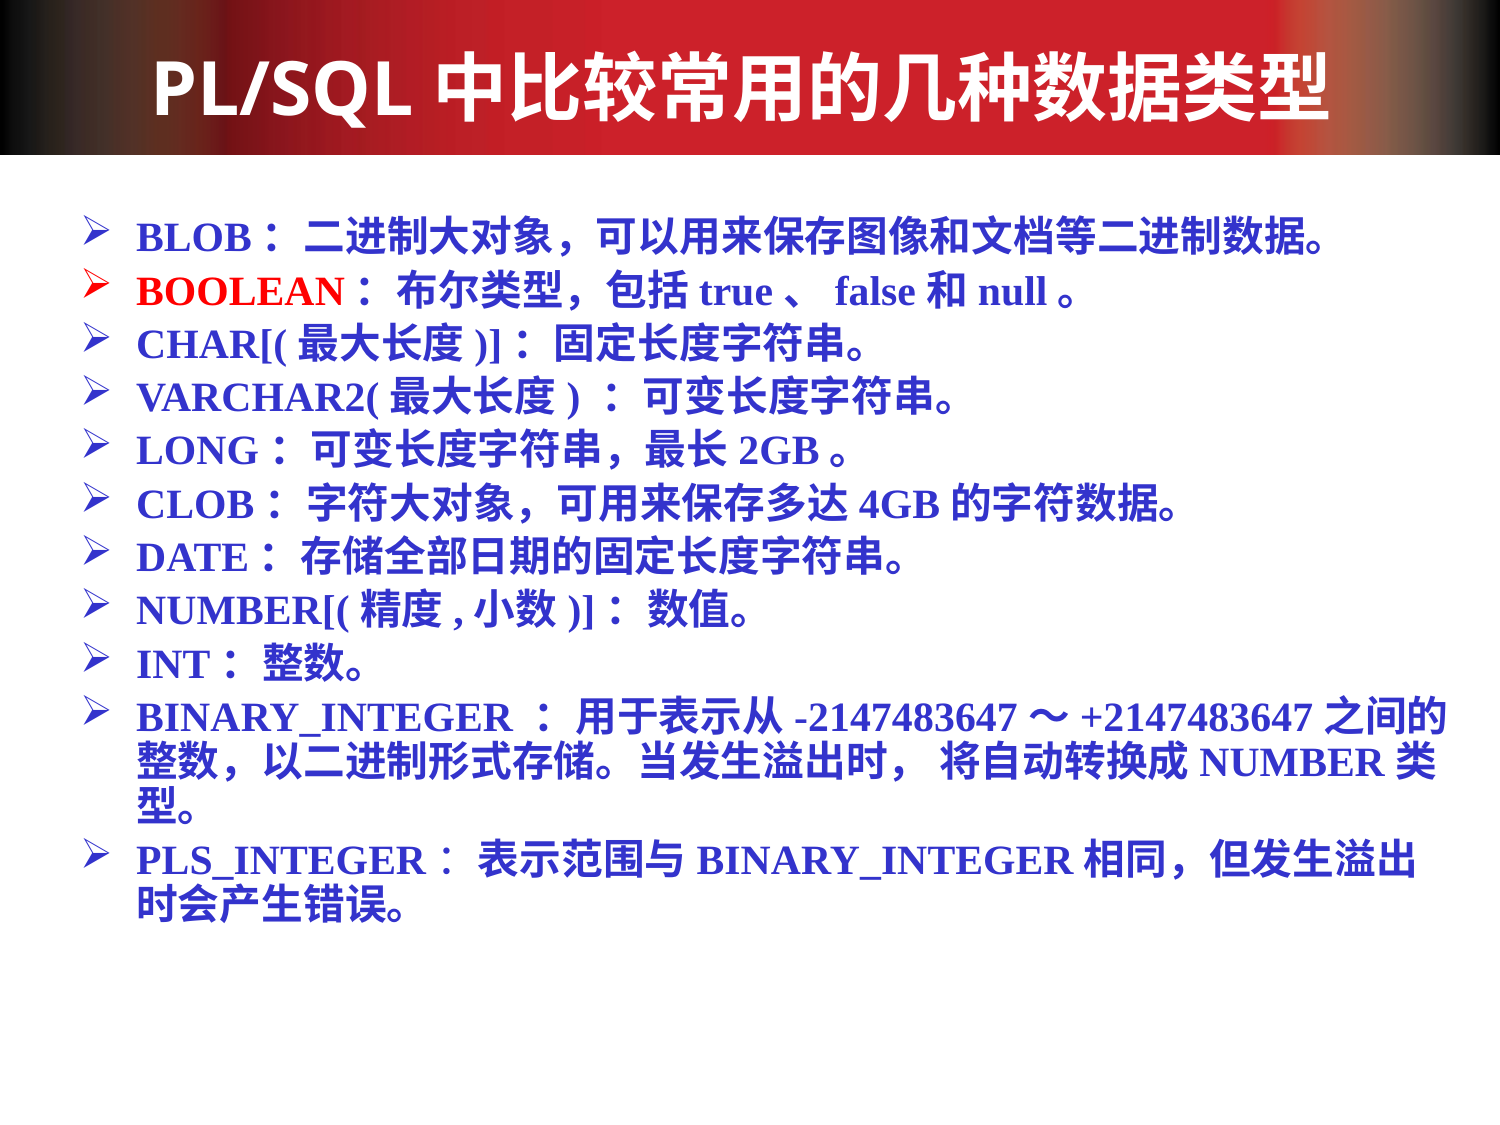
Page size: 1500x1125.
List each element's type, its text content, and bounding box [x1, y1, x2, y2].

picture [0, 0, 1500, 155]
list BLOB：二进制大对象，可以用来保存图像和文档等二进制数据。 BOOLEAN：布尔类型，包括true、false和null。 CHAR[(最大长度)]：固定长度字符串。 VARCHAR2(最大长度) ：可变长度字符串。 LONG：可变长度字符串，最长2GB。 CLOB：字符大对象，可用来保存多达4GB的字符数据。 DATE：存储全部日期的固定长度字符串。 NUMBER[(精度,小数)]：数值。 INT：整数。 BINARY_INTEGER ：用于表示从-2147483647～+2147483647之间的整数，以二进制形式存储。当发生溢出时， 将自动转换成NUMBER类型。 PLS_INTEGER：表示范围与BINARY_INTEGER相同，但发生溢出时会产生错误。 [64, 208, 1471, 987]
title PL/SQL中比较常用的几种数据类型 [62, 21, 1438, 150]
